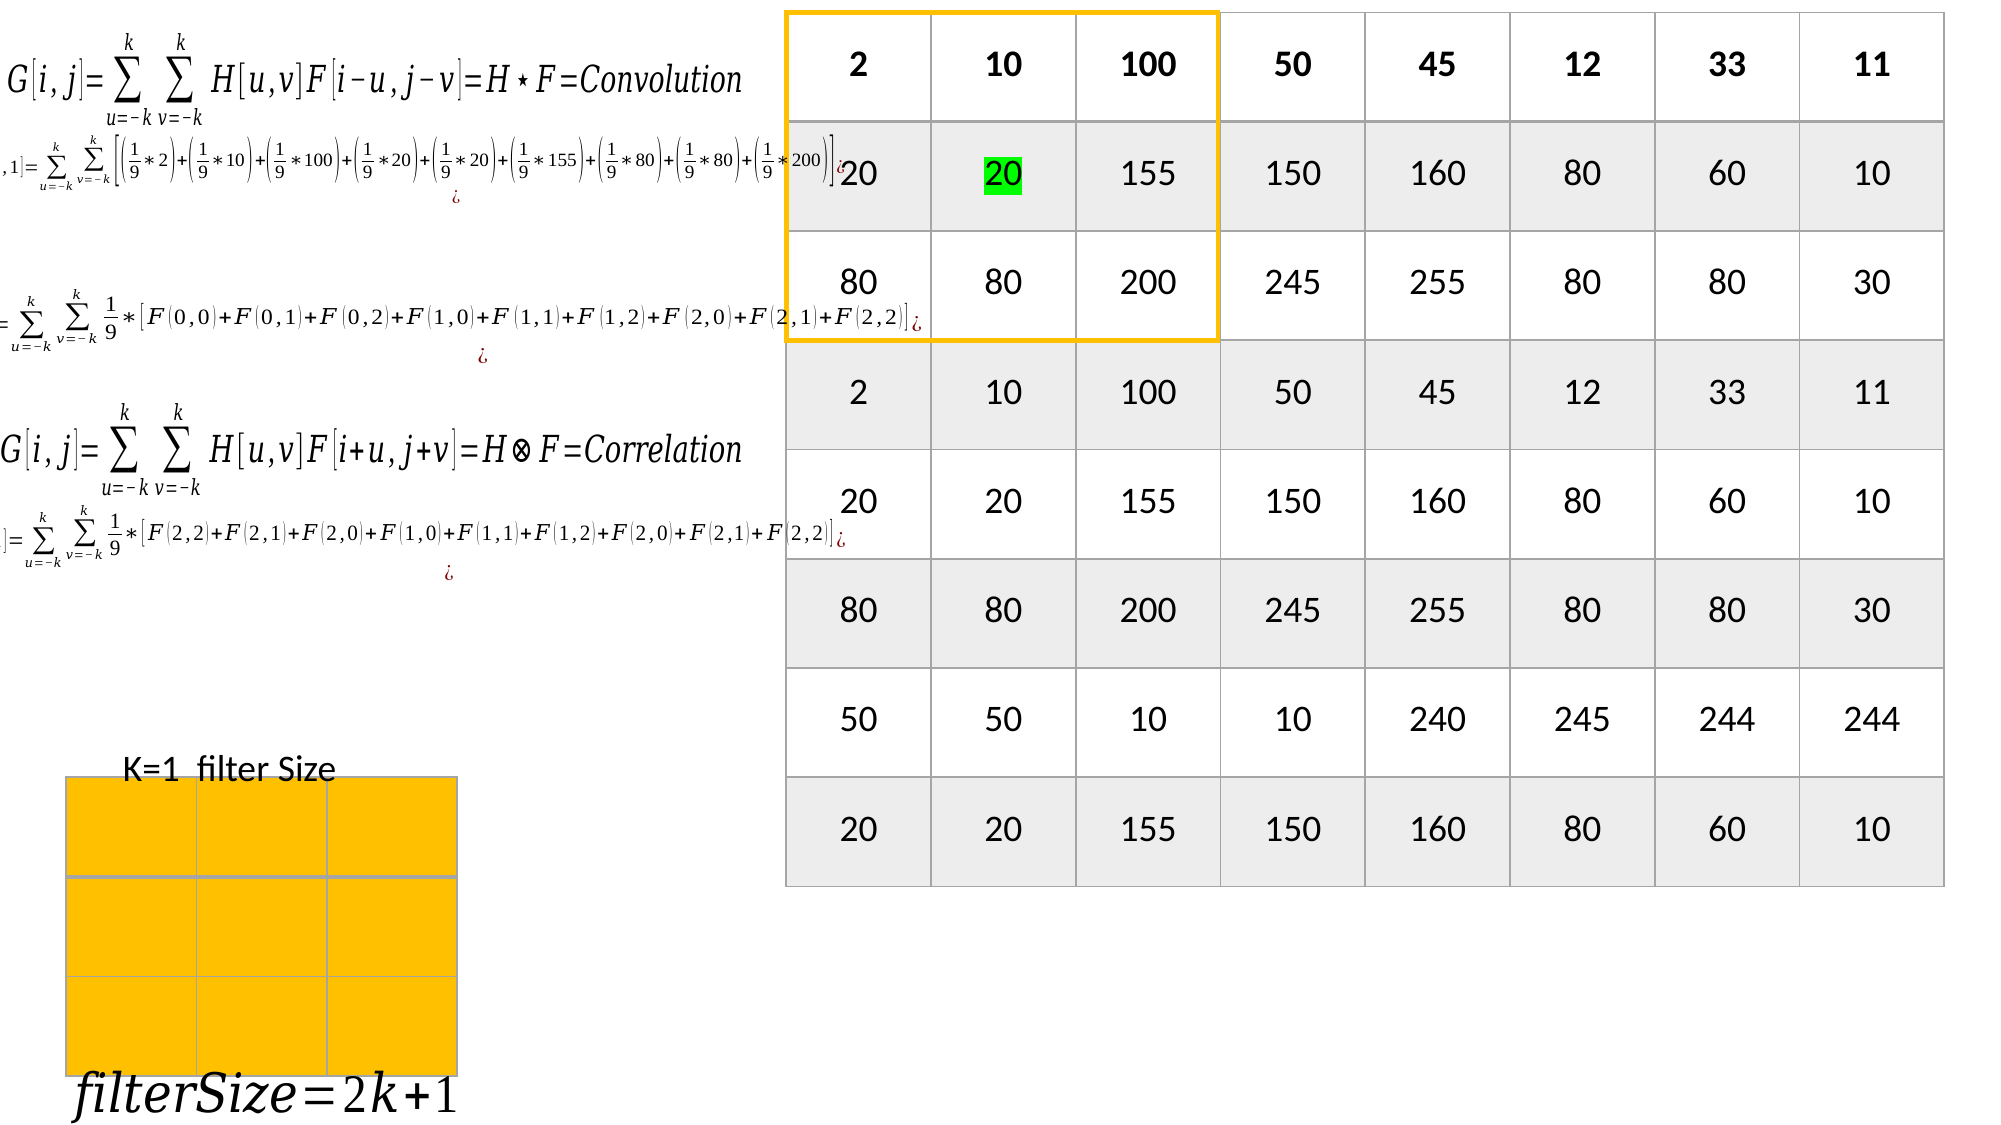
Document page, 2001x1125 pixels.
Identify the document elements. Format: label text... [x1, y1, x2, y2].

table_cell 2 [787, 341, 930, 449]
table_cell 155 [1077, 450, 1220, 558]
table_cell 80 [1656, 232, 1799, 339]
table_cell 12 [1511, 341, 1654, 449]
table_cell 10 [1800, 778, 1943, 886]
table_cell 80 [787, 560, 930, 667]
table_cell 20 [787, 450, 930, 558]
table_cell 20 [932, 450, 1075, 558]
table_cell 244 [1656, 669, 1799, 776]
table_cell 60 [1656, 450, 1799, 558]
table_cell 10 [1800, 123, 1943, 230]
table_cell 10 [1800, 450, 1943, 558]
table_cell 160 [1366, 450, 1509, 558]
table_header 11 [1800, 13, 1943, 120]
text_box [785, 11, 1219, 341]
table_cell 244 [1800, 669, 1943, 776]
table_cell 30 [1800, 232, 1943, 339]
table_cell 33 [1656, 341, 1799, 449]
table_header 45 [1366, 13, 1509, 120]
table_cell 60 [1656, 123, 1799, 230]
table_cell 30 [1800, 560, 1943, 667]
table_cell 60 [1656, 778, 1799, 886]
table_cell 150 [1221, 450, 1364, 558]
table_cell 10 [1077, 669, 1220, 776]
table_cell 10 [1221, 669, 1364, 776]
table_cell 245 [1221, 232, 1364, 339]
table_cell 80 [1511, 778, 1654, 886]
table_cell 45 [1366, 341, 1509, 449]
table_header 50 [1221, 13, 1364, 120]
table_cell 11 [1800, 341, 1943, 449]
table_cell 255 [1366, 232, 1509, 339]
table_cell 150 [1221, 123, 1364, 230]
table_cell 200 [1077, 560, 1220, 667]
table_header 12 [1511, 13, 1654, 120]
table_cell 80 [1511, 123, 1654, 230]
table_cell 80 [932, 560, 1075, 667]
table_cell 20 [787, 778, 930, 886]
table_cell 245 [1511, 669, 1654, 776]
table_cell 20 [932, 778, 1075, 886]
table_cell 150 [1221, 778, 1364, 886]
table_cell 80 [1511, 560, 1654, 667]
table_cell 255 [1366, 560, 1509, 667]
table_cell 160 [1366, 778, 1509, 886]
table_cell 245 [1221, 560, 1364, 667]
table_cell 50 [932, 669, 1075, 776]
table_cell 240 [1366, 669, 1509, 776]
table_cell 80 [1511, 450, 1654, 558]
table_cell 100 [1077, 341, 1220, 449]
table_cell 160 [1366, 123, 1509, 230]
table_cell 10 [932, 341, 1075, 449]
table_header 33 [1656, 13, 1799, 120]
table_cell 50 [787, 669, 930, 776]
table_cell 80 [1656, 560, 1799, 667]
table_cell 50 [1221, 341, 1364, 449]
table_cell 80 [1511, 232, 1654, 339]
table_cell 155 [1077, 778, 1220, 886]
